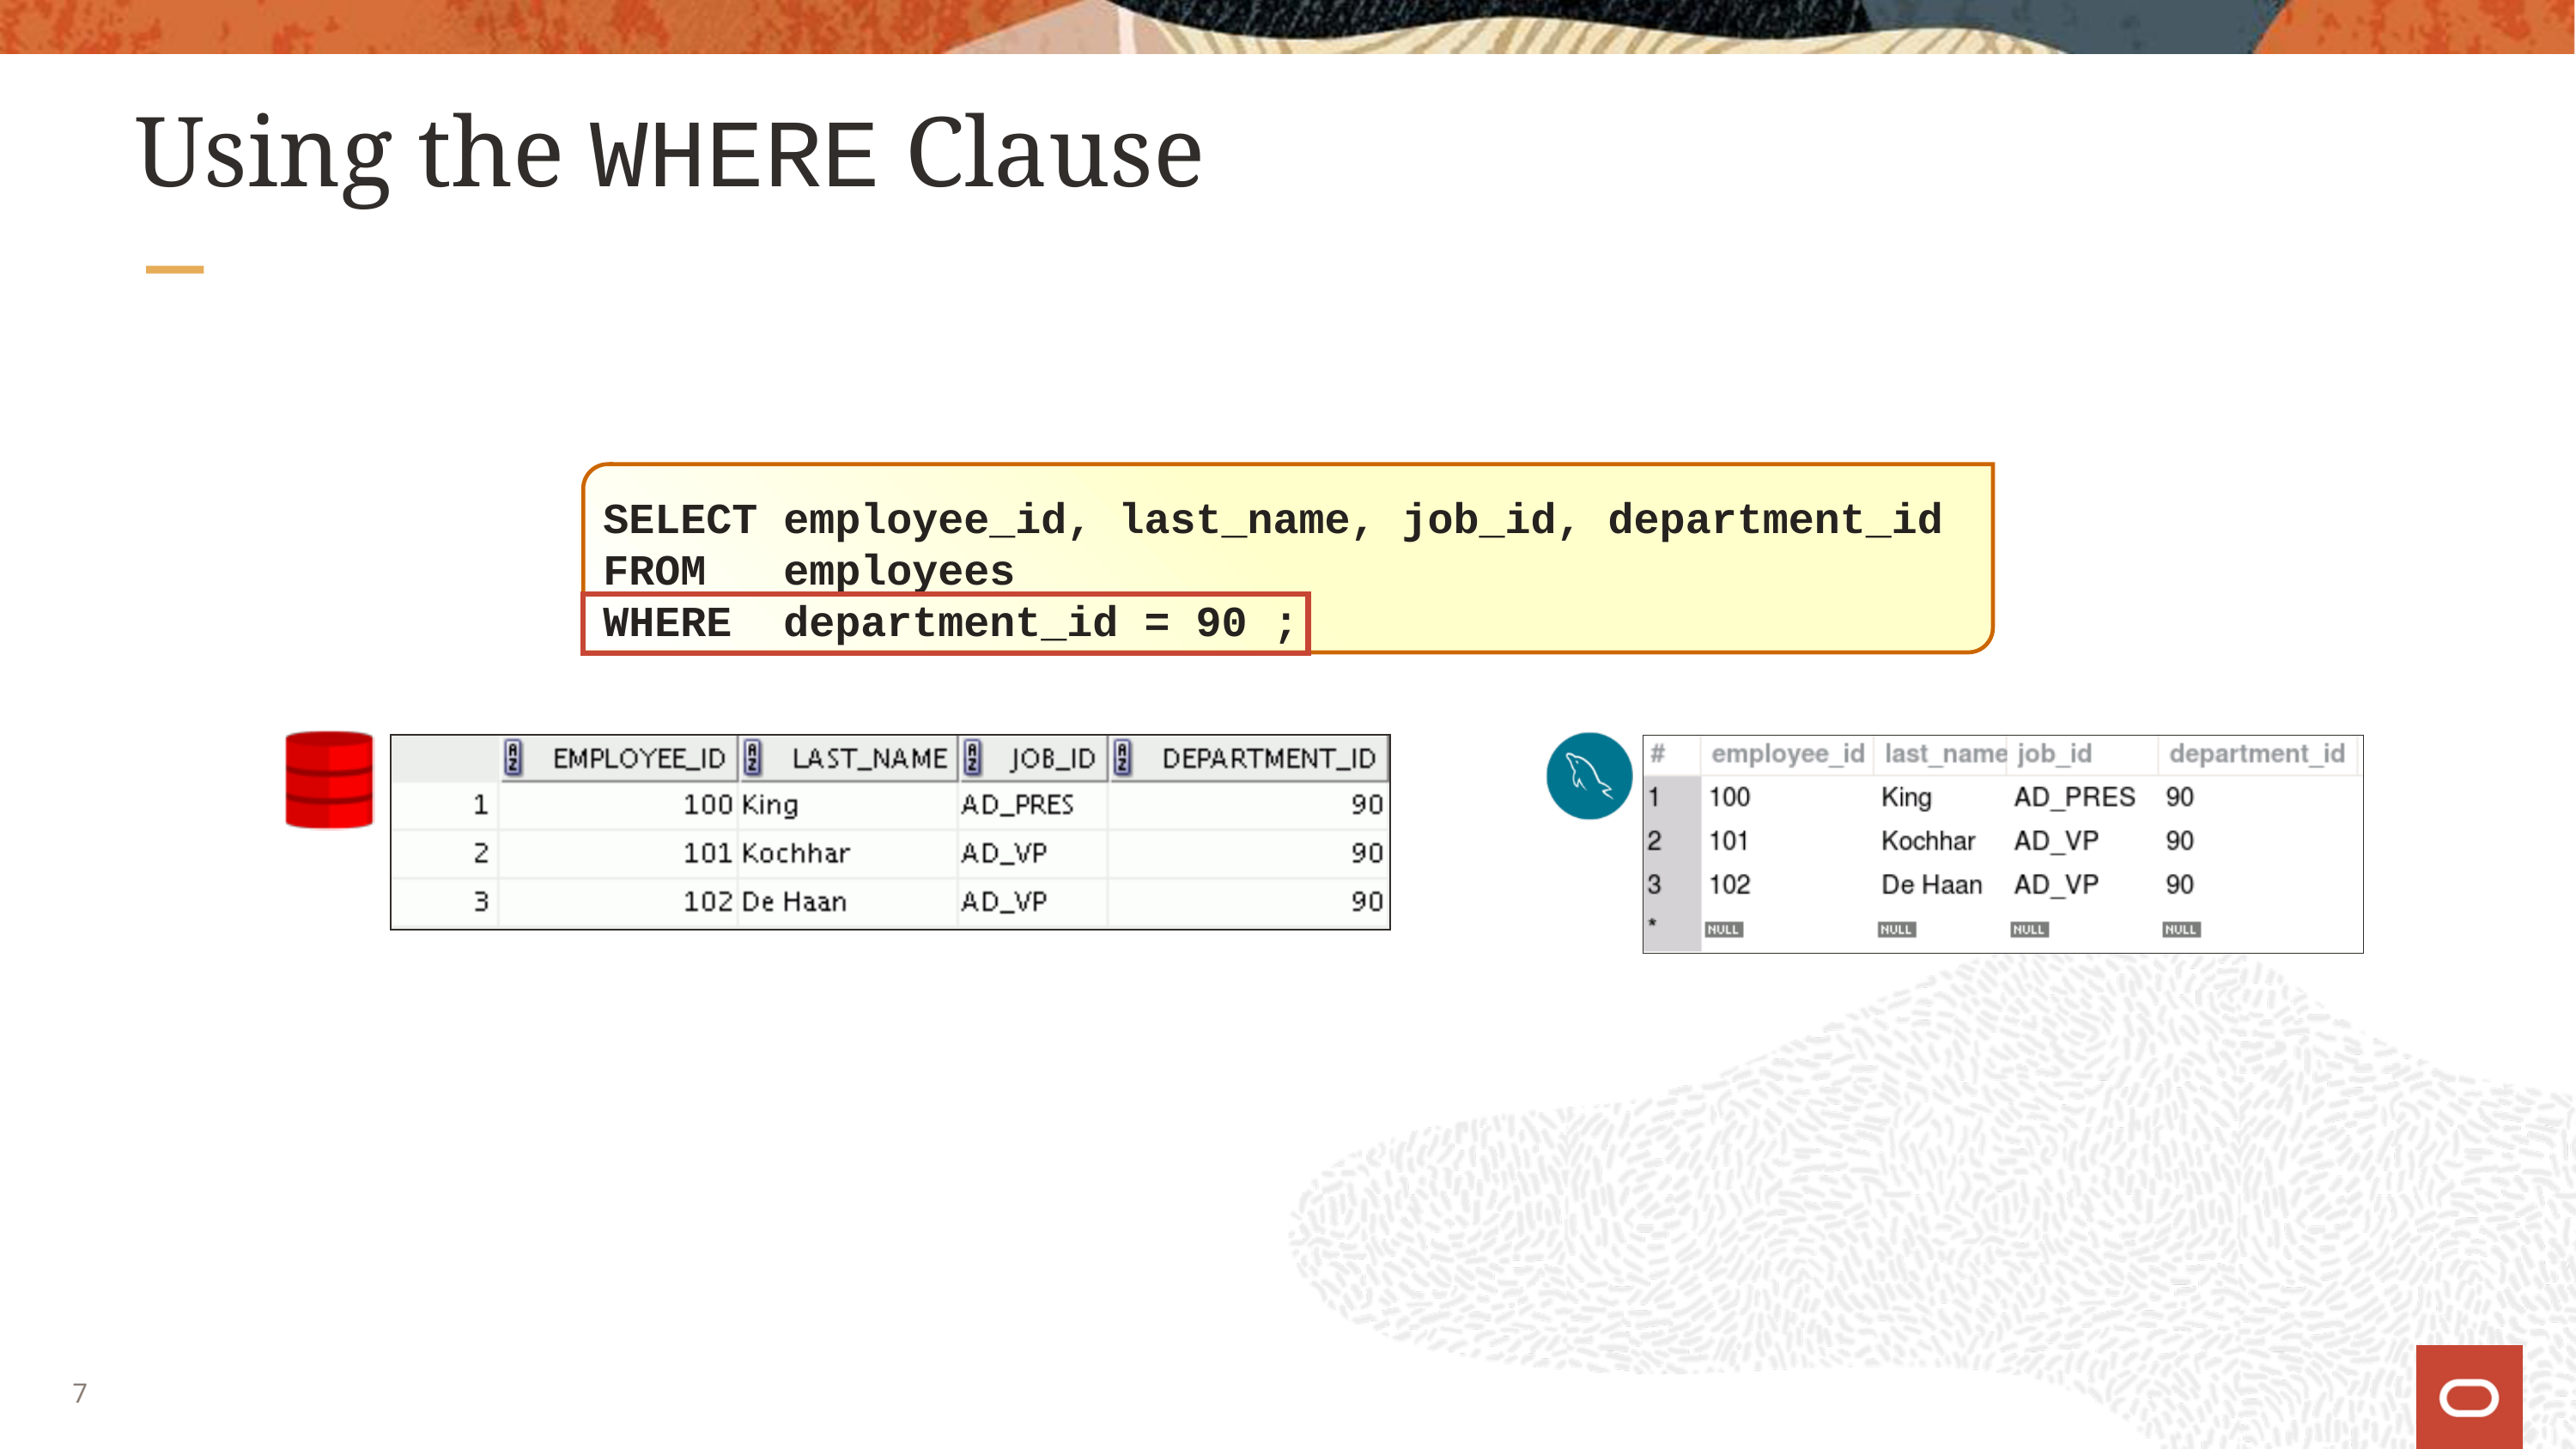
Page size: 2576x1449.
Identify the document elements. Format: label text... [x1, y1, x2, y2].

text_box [582, 464, 1994, 654]
picture [392, 735, 1390, 929]
picture [1541, 727, 1638, 825]
picture [0, 0, 2576, 54]
picture [1643, 735, 2364, 954]
picture [2416, 1345, 2523, 1449]
picture [284, 730, 376, 832]
title Using the WHERE Clause [131, 86, 2445, 252]
